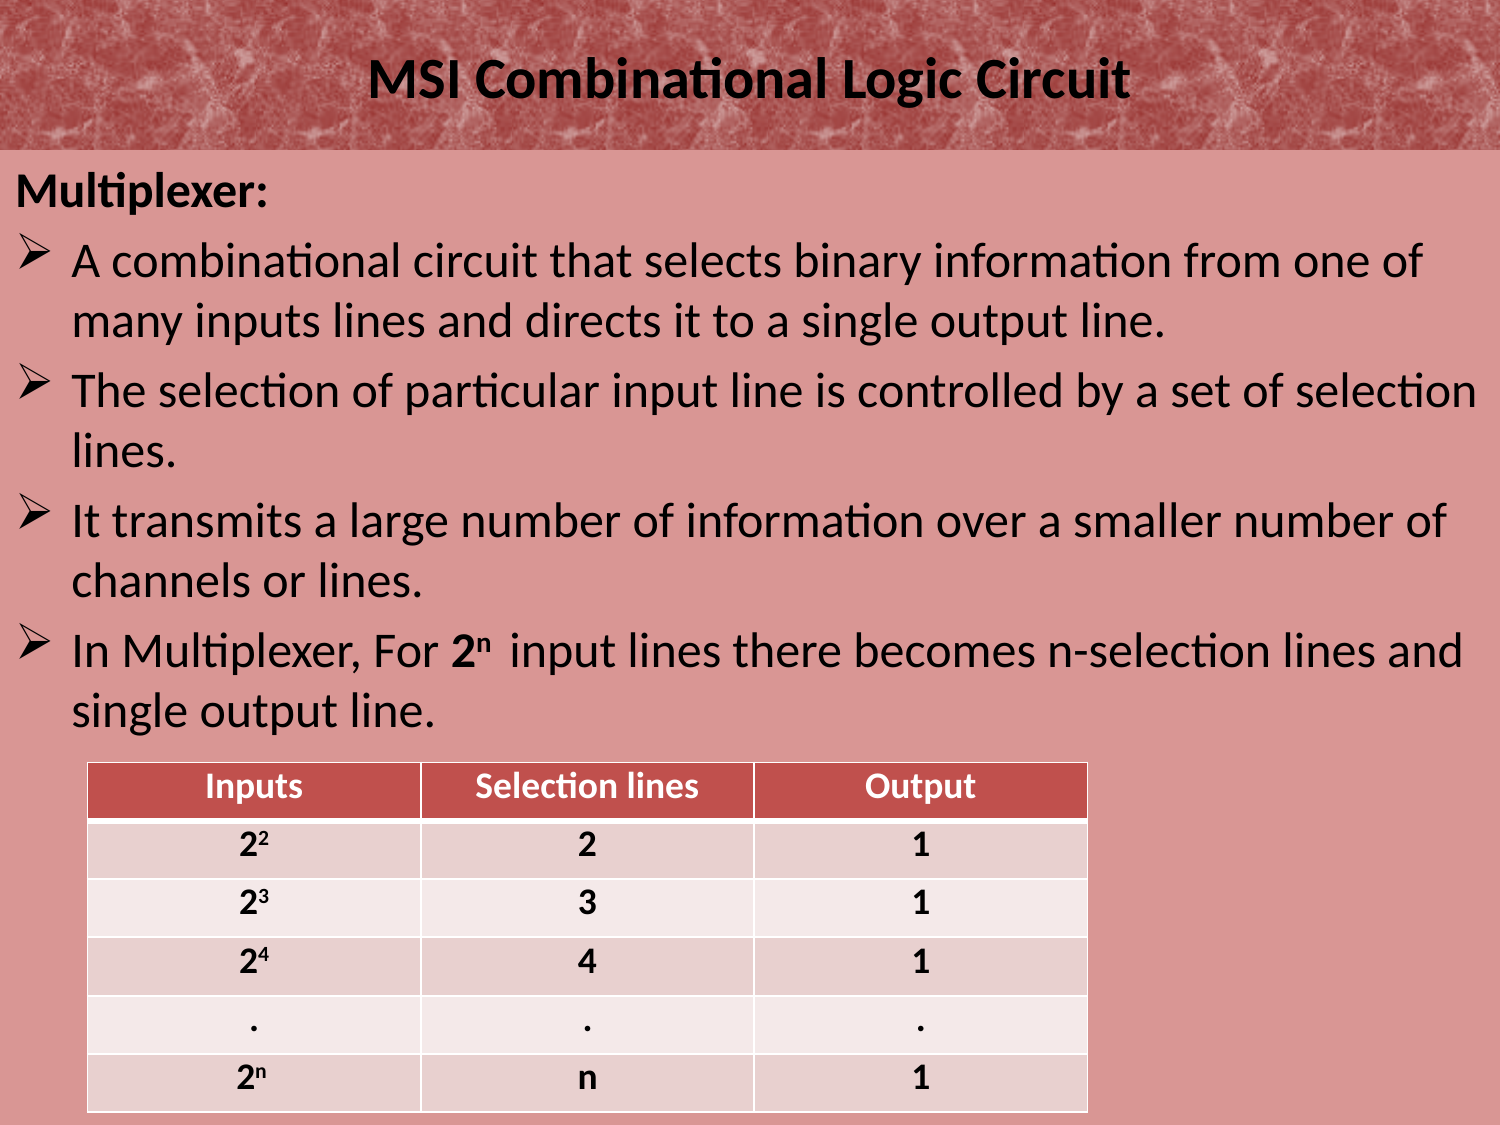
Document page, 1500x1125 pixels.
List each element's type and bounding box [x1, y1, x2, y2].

table_cell [422, 938, 753, 995]
table_cell [755, 1055, 1087, 1111]
table_cell [755, 938, 1087, 995]
table_cell [88, 824, 420, 878]
table_header [422, 763, 753, 818]
table_cell [422, 824, 753, 878]
table_cell [88, 938, 420, 995]
table_cell [88, 880, 420, 936]
table_header [755, 763, 1087, 818]
table_cell [755, 997, 1087, 1053]
table_cell [88, 1055, 420, 1111]
table_cell [755, 824, 1087, 878]
table_cell [422, 997, 753, 1053]
table_cell [88, 997, 420, 1053]
table_cell [422, 1055, 753, 1111]
table_cell [755, 880, 1087, 936]
table_cell [422, 880, 753, 936]
title [0, 0, 1500, 150]
list [0, 150, 1500, 1125]
table_header [88, 763, 420, 818]
